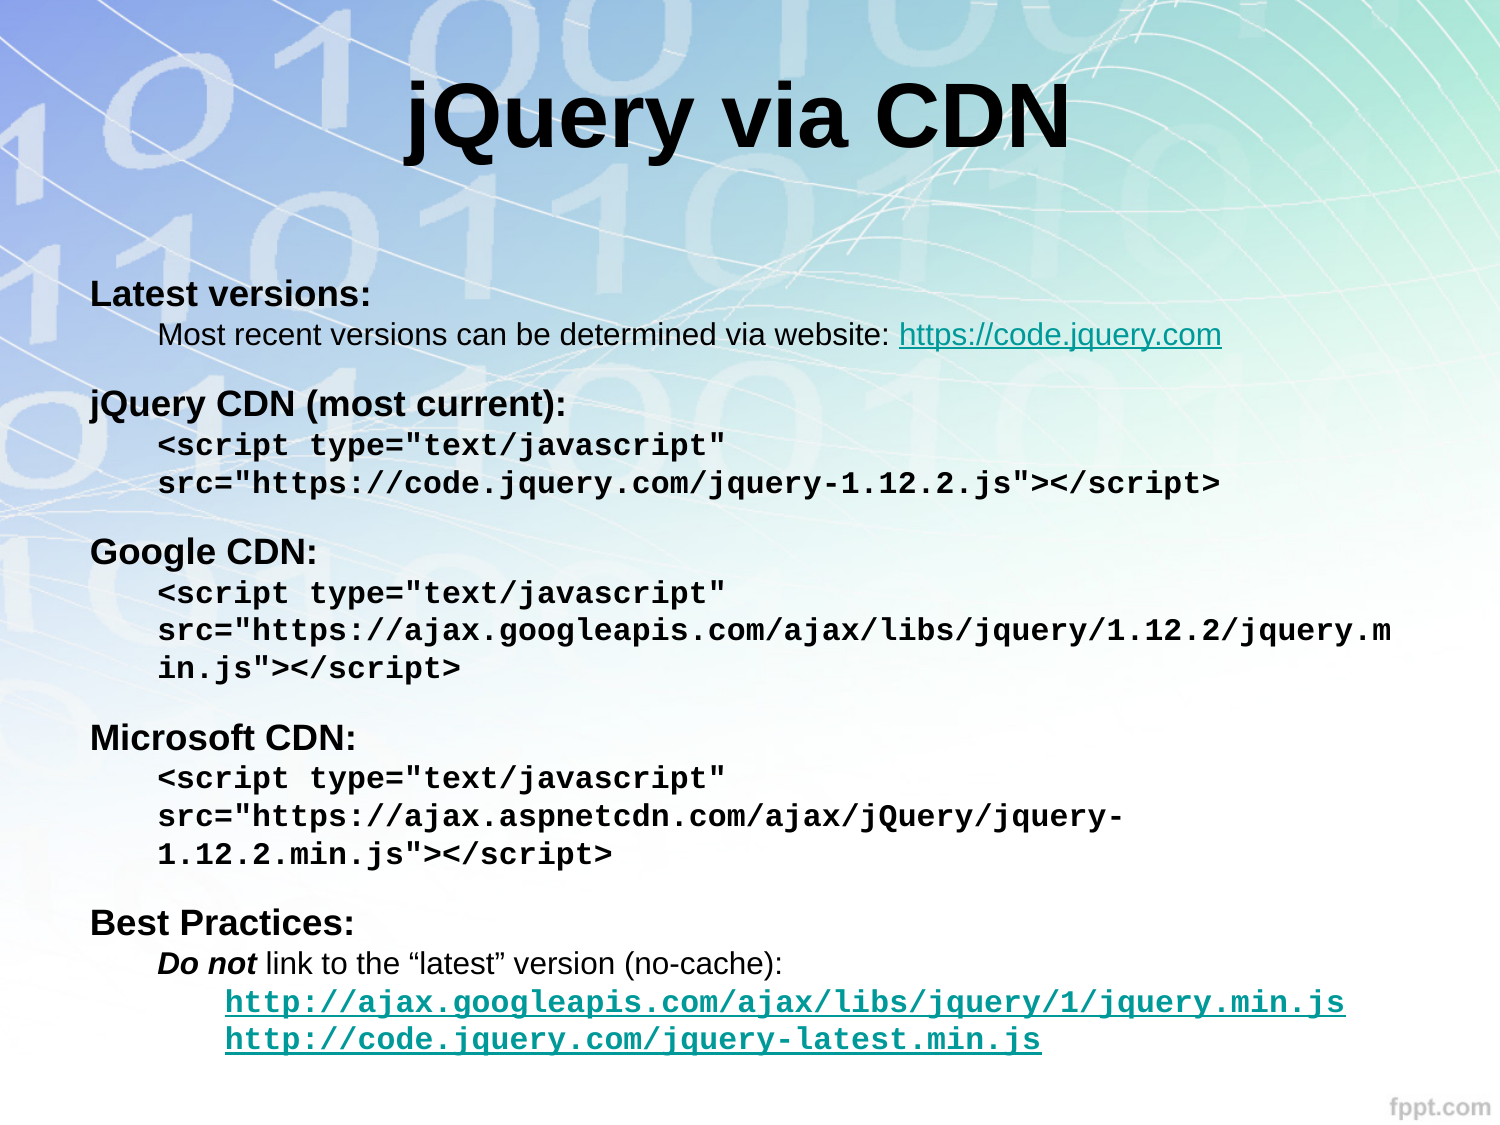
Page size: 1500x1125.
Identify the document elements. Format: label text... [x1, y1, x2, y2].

text_box jQuery via CDN [64, 30, 1415, 192]
text_box Latest versions: Most recent versions can be determined via website: https://code.jquery.com jQuery CDN (most current): <script type="text/javascript" src="https://code.jquery.com/jquery-1.12.2.js"></script> Google CDN: <script type="text/javascript" src="https://ajax.googleapis.com/ajax/libs/jquery/1.12.2/jquery.min.js"></script> Microsoft CDN: <script type="text/javascript" src="https://ajax.aspnetcdn.com/ajax/jQuery/jquery-1.12.2.min.js"></script> Best Practices: Do not link to the “latest” version (no-cache): http://ajax.googleapis.com/ajax/libs/jquery/1/jquery.min.js http://code.jquery.com/jquery-latest.min.js [75, 262, 1425, 1071]
picture [0, 0, 1500, 1125]
